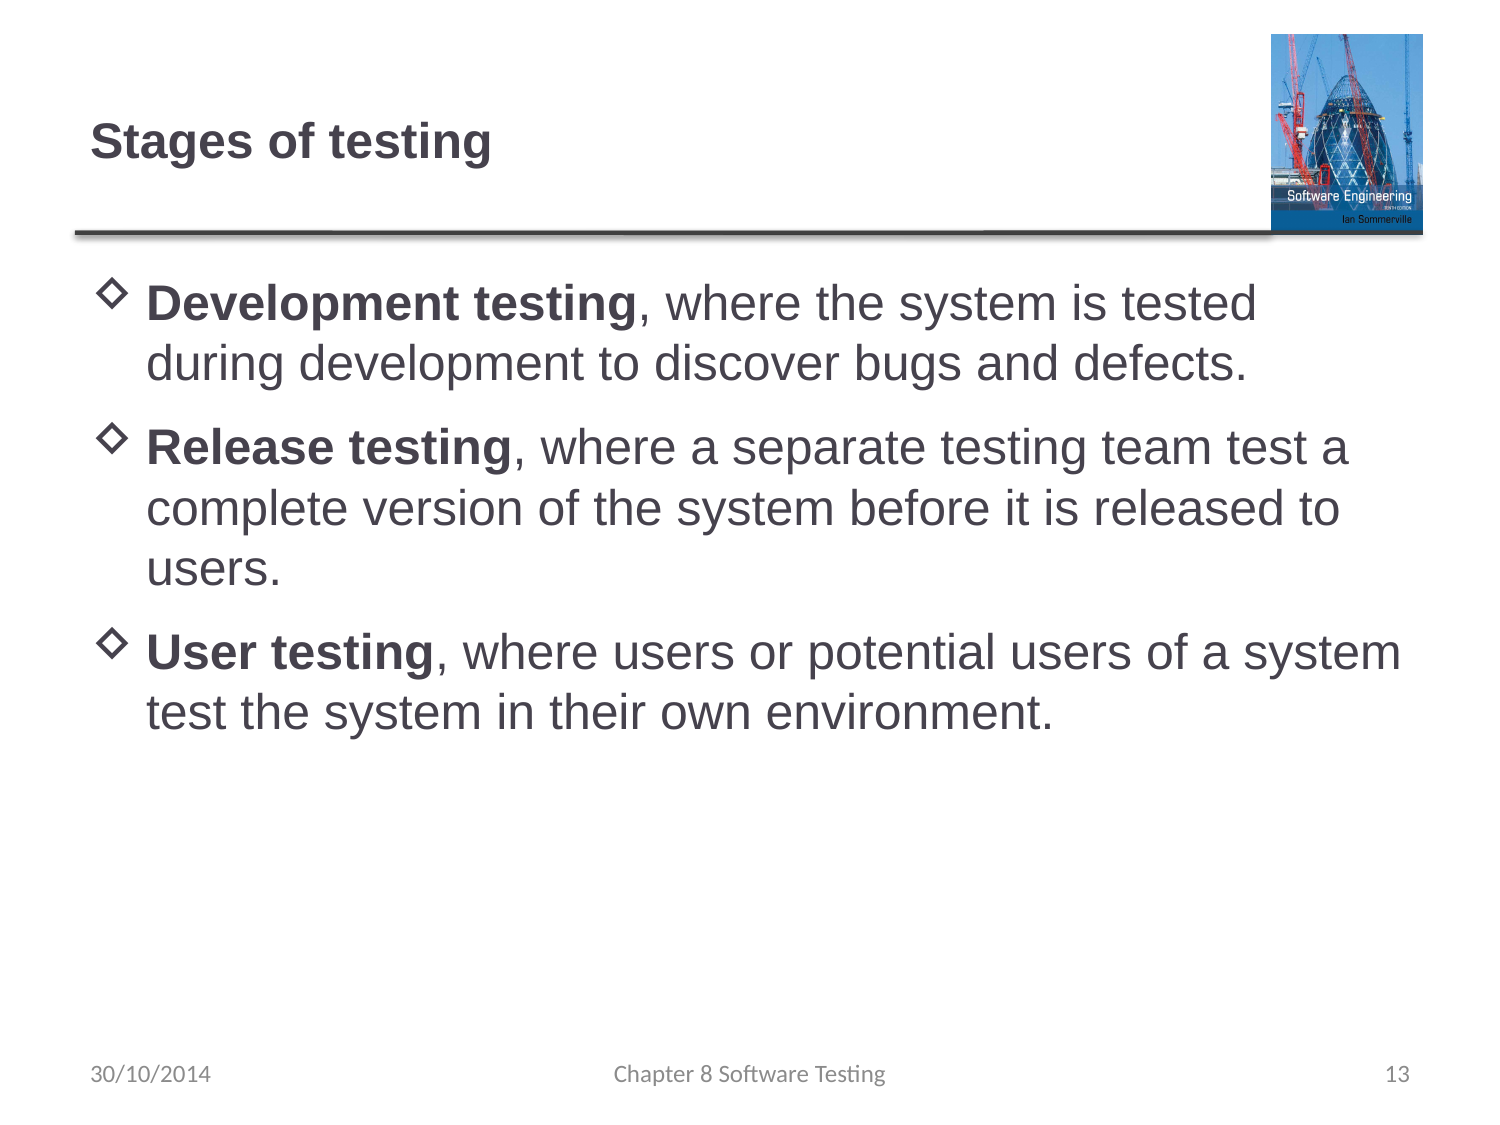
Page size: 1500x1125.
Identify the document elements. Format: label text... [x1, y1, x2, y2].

footer Chapter 8 Software Testing [512, 1042, 988, 1103]
picture [1271, 34, 1423, 230]
list Development testing, where the system is tested during development to discover bugs and defects. Release testing, where a separate testing team test a complete version of the system before it is released to users. User testing, where users or potential users of a system test the system in their own environment. [75, 262, 1425, 1005]
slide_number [75, 1042, 425, 1103]
slide_number 13 [1074, 1042, 1425, 1103]
title Stages of testing [74, 44, 1272, 233]
